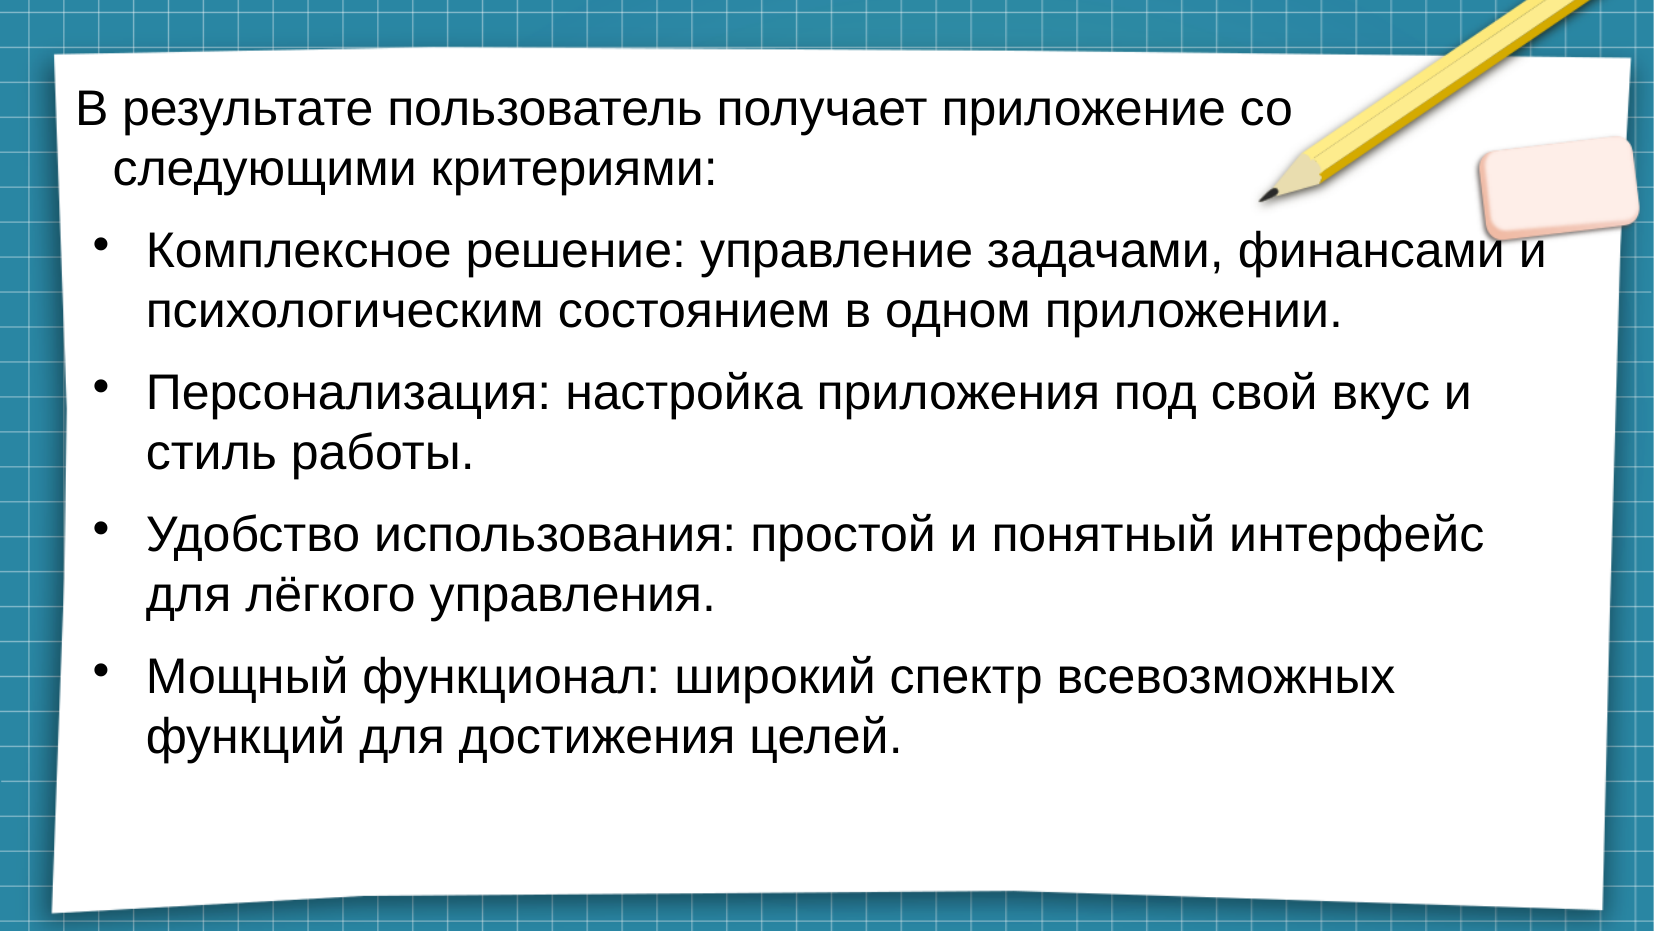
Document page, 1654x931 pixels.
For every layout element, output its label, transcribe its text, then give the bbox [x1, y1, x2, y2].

list В результате пользователь получает приложение со следующими критериями: Комплексное решение: управление задачами, финансами и психологическим состоянием в одном приложении. Персонализация: настройка приложения под cвой вкус и стиль работы. Удобство использования: простой и понятный интерфейс для лёгкого управления. Мощный функционал: широкий спектр всевозможных функций для достижения целей. [75, 75, 1563, 863]
picture [0, 0, 1654, 931]
